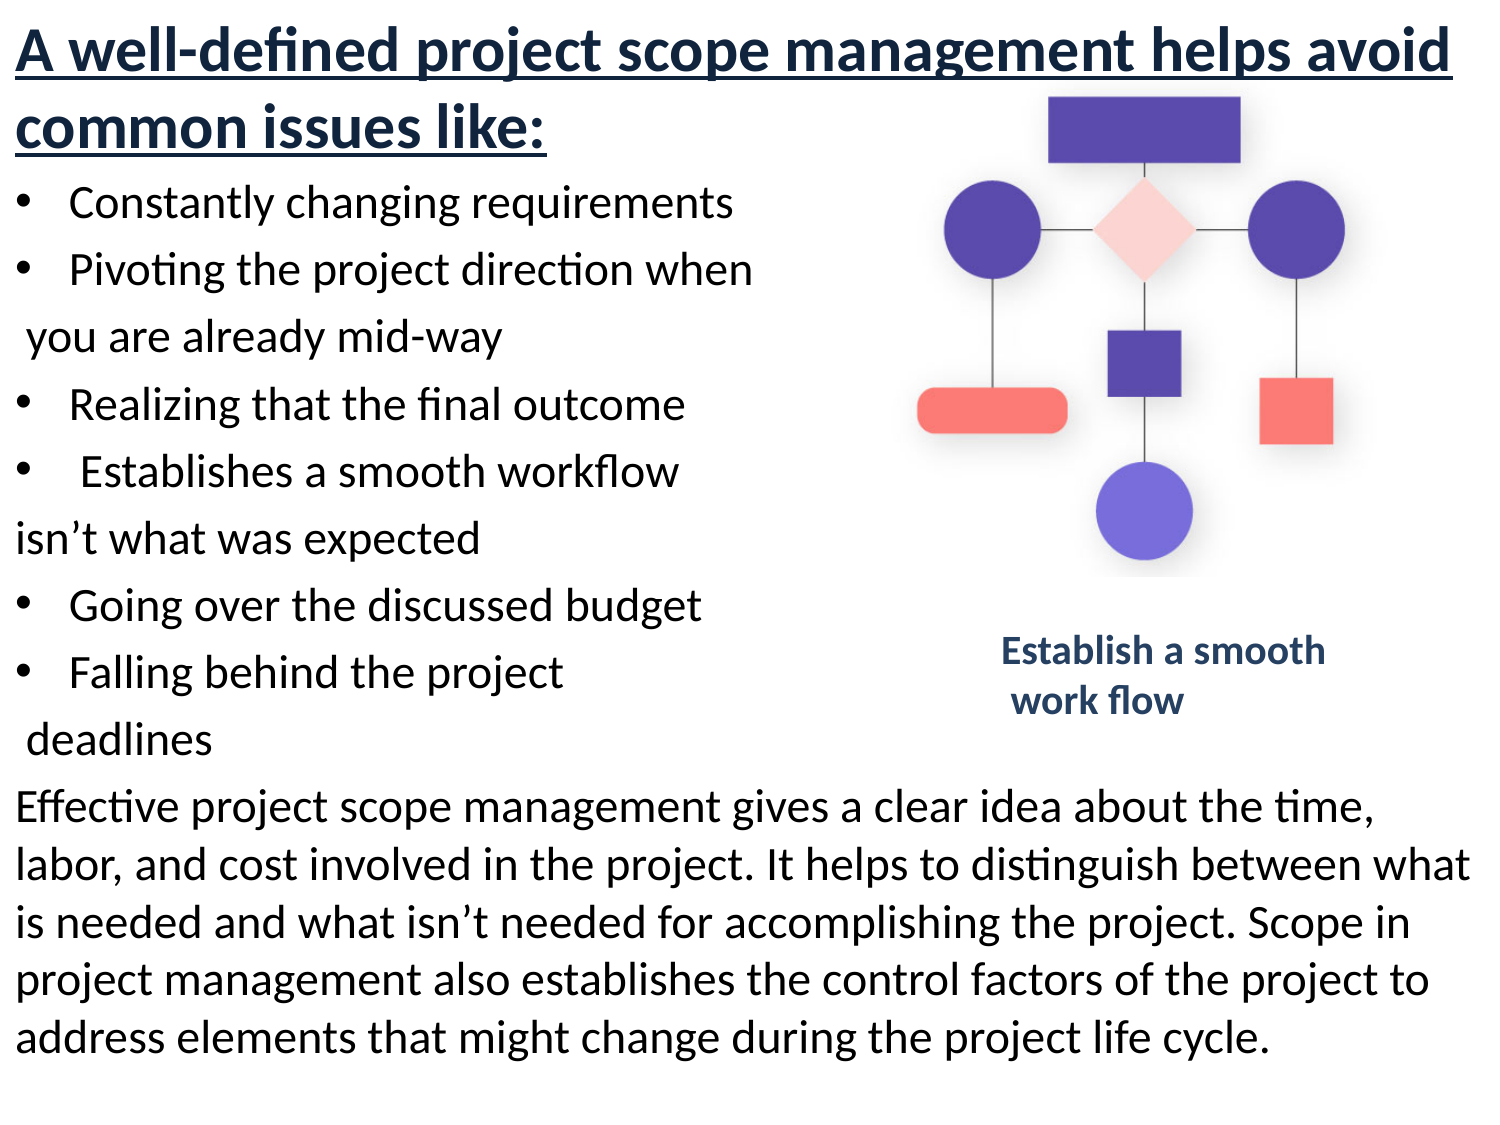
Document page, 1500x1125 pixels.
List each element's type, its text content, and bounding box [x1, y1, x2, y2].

text_box Establish a smooth work flow [986, 615, 1365, 731]
picture [873, 80, 1418, 577]
list A well-defined project scope management helps avoid common issues like: Constantly changing requirements Pivoting the project direction when you are already mid-way Realizing that the final outcome Establishes a smooth workflow isn’t what was expected Going over the discussed budget Falling behind the project deadlines Effective project scope management gives a clear idea about the time, labor, and cost involved in the project. It helps to distinguish between what is needed and what isn’t needed for accomplishing the project. Scope in project management also establishes the control factors of the project to address elements that might change during the project life cycle. [0, 0, 1500, 1125]
